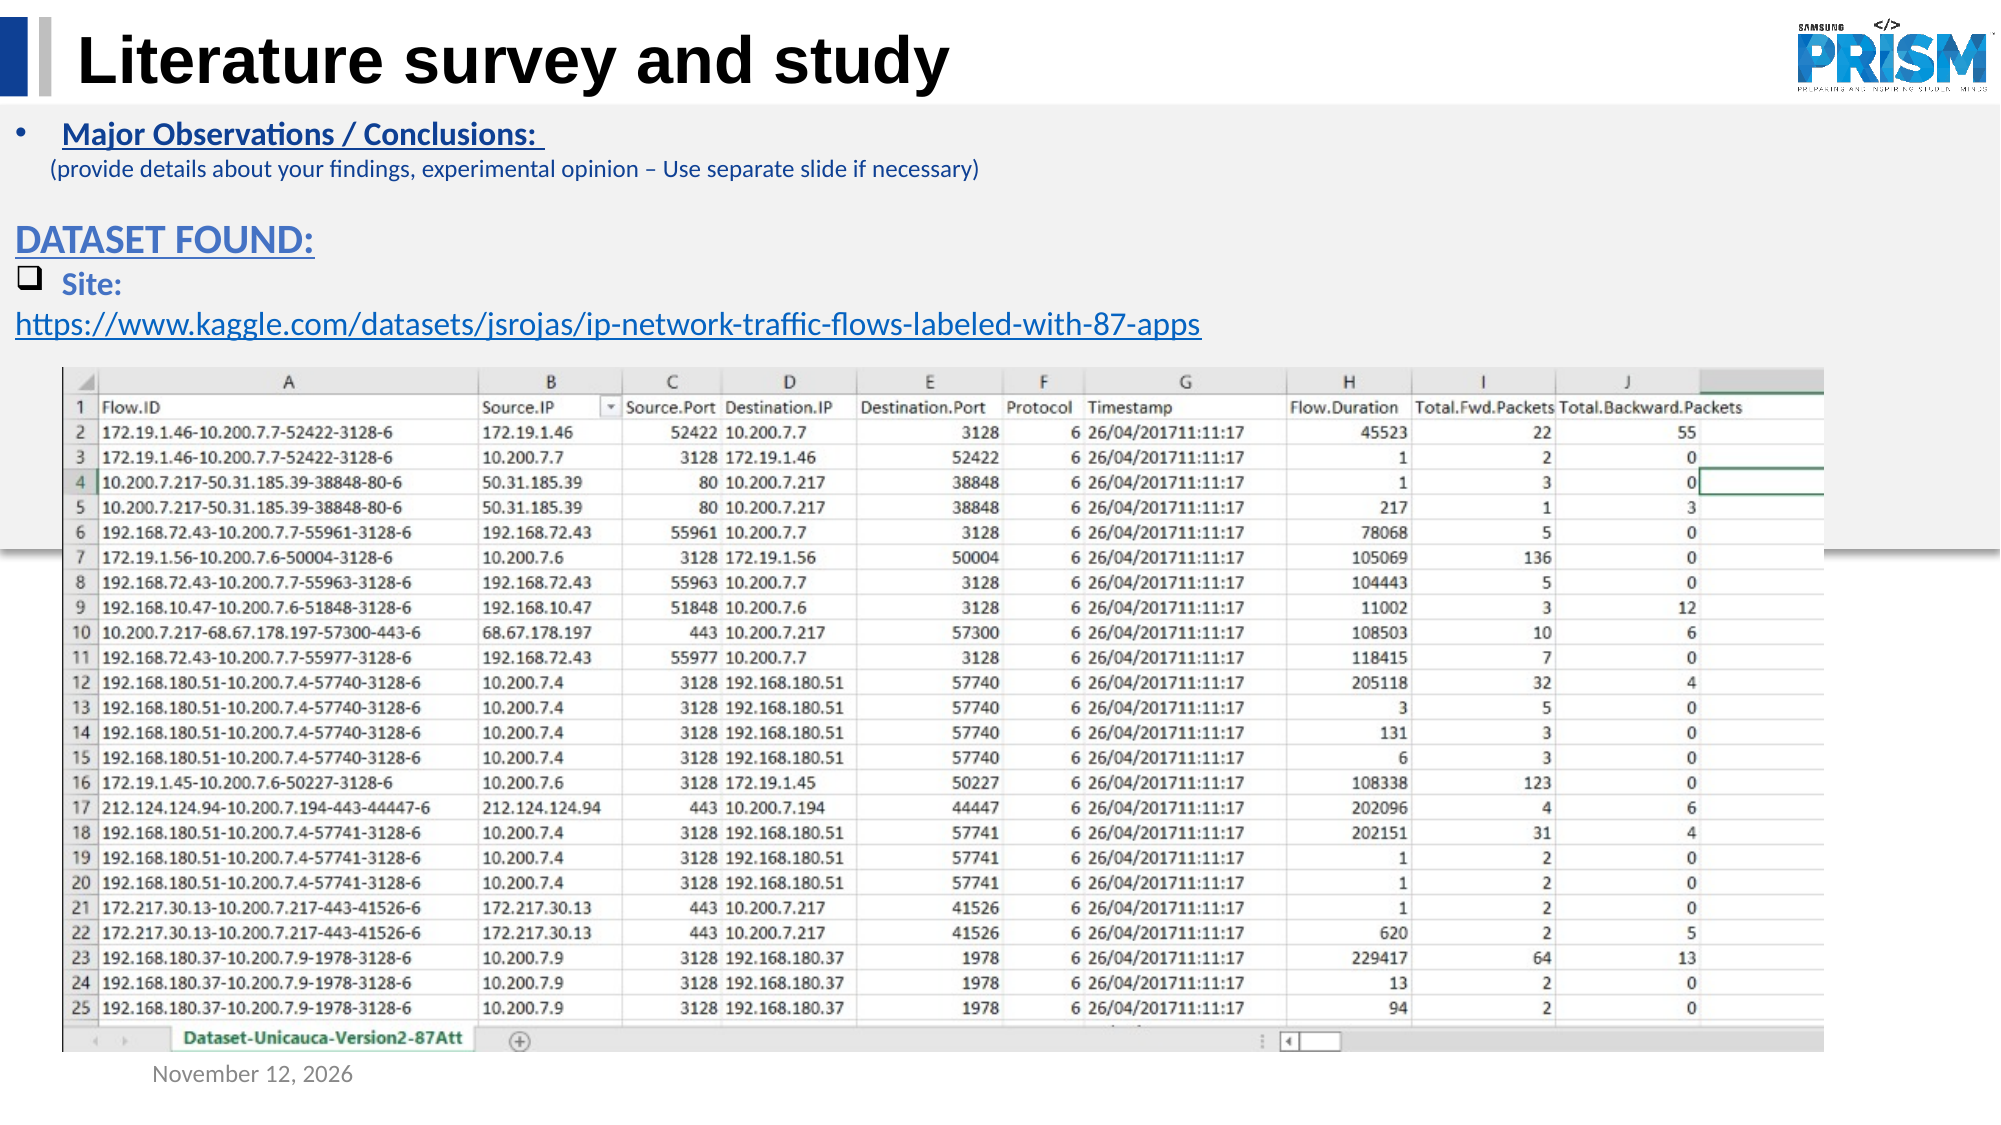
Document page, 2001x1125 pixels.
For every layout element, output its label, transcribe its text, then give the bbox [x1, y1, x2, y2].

picture [62, 367, 1825, 1053]
text_box Major Observations / Conclusions: (provide details about your findings, experimental opinion – Use separate slide if necessary) DATASET FOUND: Site: https://www.kaggle.com/datasets/jsrojas/ip-network-traffic-flows-labeled-with-87-apps [0, 104, 2000, 549]
picture [1794, 16, 2000, 96]
text_box [39, 17, 52, 97]
text_box Literature survey and study [62, 9, 1605, 103]
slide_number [137, 1064, 588, 1103]
text_box [0, 17, 28, 97]
